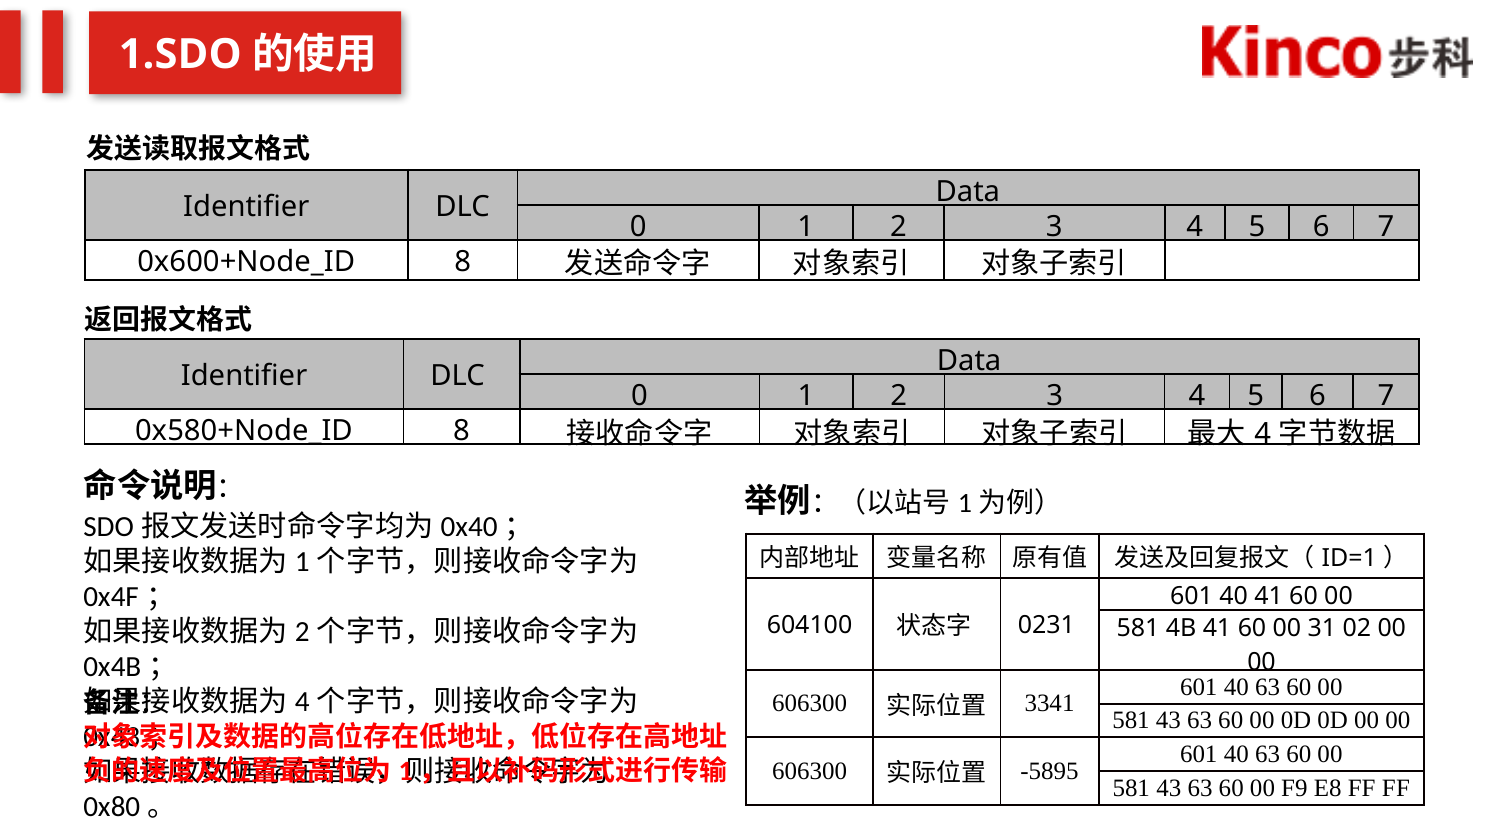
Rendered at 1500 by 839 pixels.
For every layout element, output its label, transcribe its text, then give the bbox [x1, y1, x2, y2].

table_cell -5895 [1001, 738, 1098, 804]
table_header DLC [404, 340, 519, 408]
table_cell 581 43 63 60 00 F9 E8 FF FF [1100, 772, 1423, 804]
table_cell 最大4字节数据 [1165, 410, 1418, 443]
table_cell 601 40 63 60 00 [1100, 738, 1423, 770]
table_header 变量名称 [874, 535, 1000, 577]
table_header Identifier [86, 171, 407, 239]
table_header Identifier [85, 340, 403, 408]
text_box [88, 10, 402, 95]
table_cell 0x580+Node_ID [85, 410, 403, 443]
table_cell 606300 [747, 738, 872, 804]
text_box [41, 9, 64, 94]
table_cell 0 [518, 206, 758, 239]
table_cell 7 [1354, 206, 1418, 239]
table_header 内部地址 [747, 535, 872, 577]
text_box 举例：（以站号1为例） [729, 472, 1078, 527]
table_cell 实际位置 [874, 738, 1000, 804]
text_box 发送读取报文格式 [71, 122, 326, 172]
table_cell 7 [1354, 375, 1418, 408]
table_cell 3 [945, 206, 1164, 239]
table_cell 601 40 41 60 00 [1100, 579, 1423, 609]
text_box SDO报文发送时命令字均为0x40； 如果接收数据为1个字节，则接收命令字为0x4F； 如果接收数据为2个字节，则接收命令字为0x4B； 如果接收数据为4个字节，则接收命令字为0x43； 如果接收数据存在错误，则接收命令字为0x80。 [68, 500, 711, 830]
table_header Data [518, 171, 1418, 204]
table_cell 604100 [747, 579, 872, 669]
table_cell 3341 [1001, 671, 1098, 736]
table_cell 581 4B 41 60 00 31 02 00 00 [1100, 611, 1423, 669]
table_header 发送及回复报文（ID=1） [1100, 535, 1423, 577]
table_cell 0x600+Node_ID [86, 241, 407, 279]
table_cell 6 [1283, 375, 1352, 408]
text_box 命令说明： [69, 456, 260, 511]
table_cell 4 [1166, 206, 1224, 239]
table_cell 5 [1230, 375, 1281, 408]
table_cell 0 [521, 375, 759, 408]
text_box 备注： 对象索引及数据的高位存在低地址，低位存在高地址 负的速度及位置最高位为1，且以补码形式进行传输 [69, 677, 743, 793]
table_cell 4 [1165, 375, 1229, 408]
table_cell 1 [760, 206, 852, 239]
text_box 1.SDO的使用 [104, 19, 493, 85]
table_cell 2 [854, 206, 943, 239]
table_header DLC [409, 171, 517, 239]
table_cell 发送命令字 [518, 241, 758, 279]
table_cell 状态字 [874, 579, 1000, 669]
picture [1201, 25, 1473, 78]
table_cell 2 [854, 375, 944, 408]
table_cell 5 [1226, 206, 1288, 239]
table_cell 601 40 63 60 00 [1100, 671, 1423, 703]
table_cell 实际位置 [874, 671, 1000, 736]
table_cell 对象子索引 [945, 241, 1164, 279]
table_cell [1166, 241, 1418, 279]
table_cell 3 [945, 375, 1164, 408]
table_cell 对象索引 [760, 410, 944, 443]
table_cell 1 [760, 375, 852, 408]
text_box [0, 9, 22, 94]
table_cell 对象索引 [760, 241, 943, 279]
table_cell 581 43 63 60 00 0D 0D 00 00 [1100, 705, 1423, 736]
table_cell 对象子索引 [945, 410, 1164, 443]
table_cell 8 [404, 410, 519, 443]
table_cell 606300 [747, 671, 872, 736]
table_cell 接收命令字 [521, 410, 759, 443]
table_cell 0231 [1001, 579, 1098, 669]
text_box 返回报文格式 [69, 294, 268, 343]
table_header Data [521, 340, 1418, 373]
table_header 原有值 [1001, 535, 1098, 577]
table_cell 8 [409, 241, 517, 279]
table_cell 6 [1290, 206, 1353, 239]
